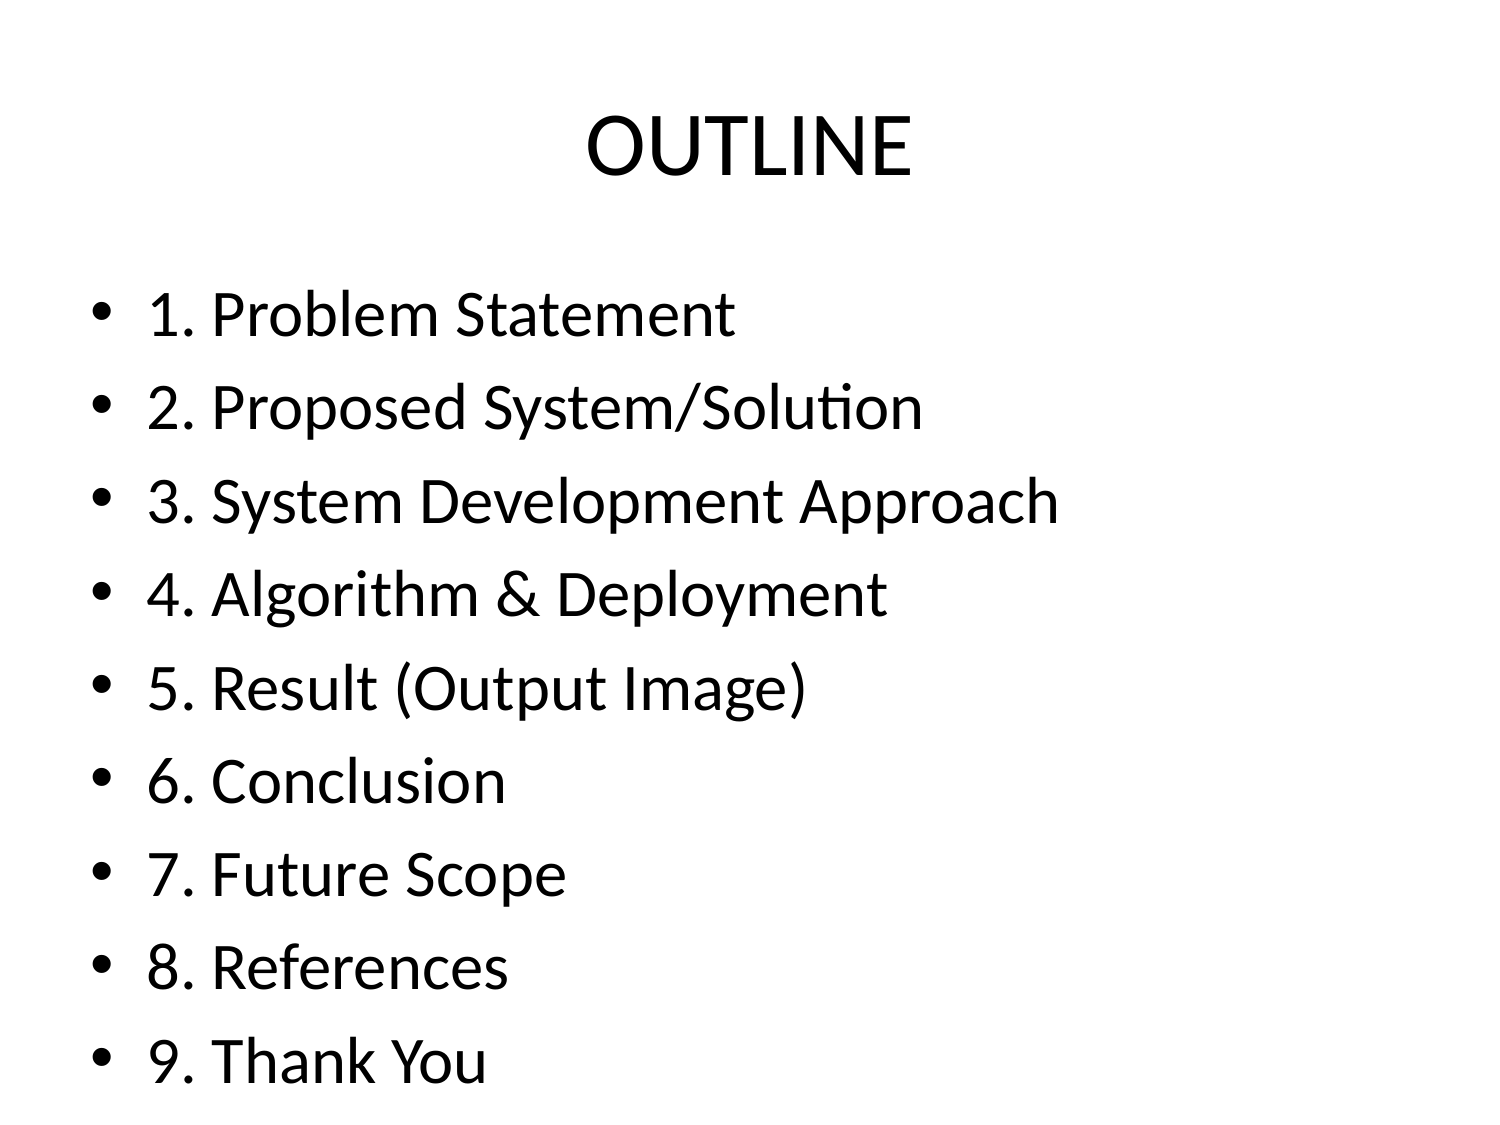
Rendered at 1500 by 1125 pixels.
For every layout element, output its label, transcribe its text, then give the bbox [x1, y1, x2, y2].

title OUTLINE [75, 45, 1425, 233]
list 1. Problem Statement 2. Proposed System/Solution 3. System Development Approach 4. Algorithm & Deployment 5. Result (Output Image) 6. Conclusion 7. Future Scope 8. References 9. Thank You [75, 262, 1425, 1005]
